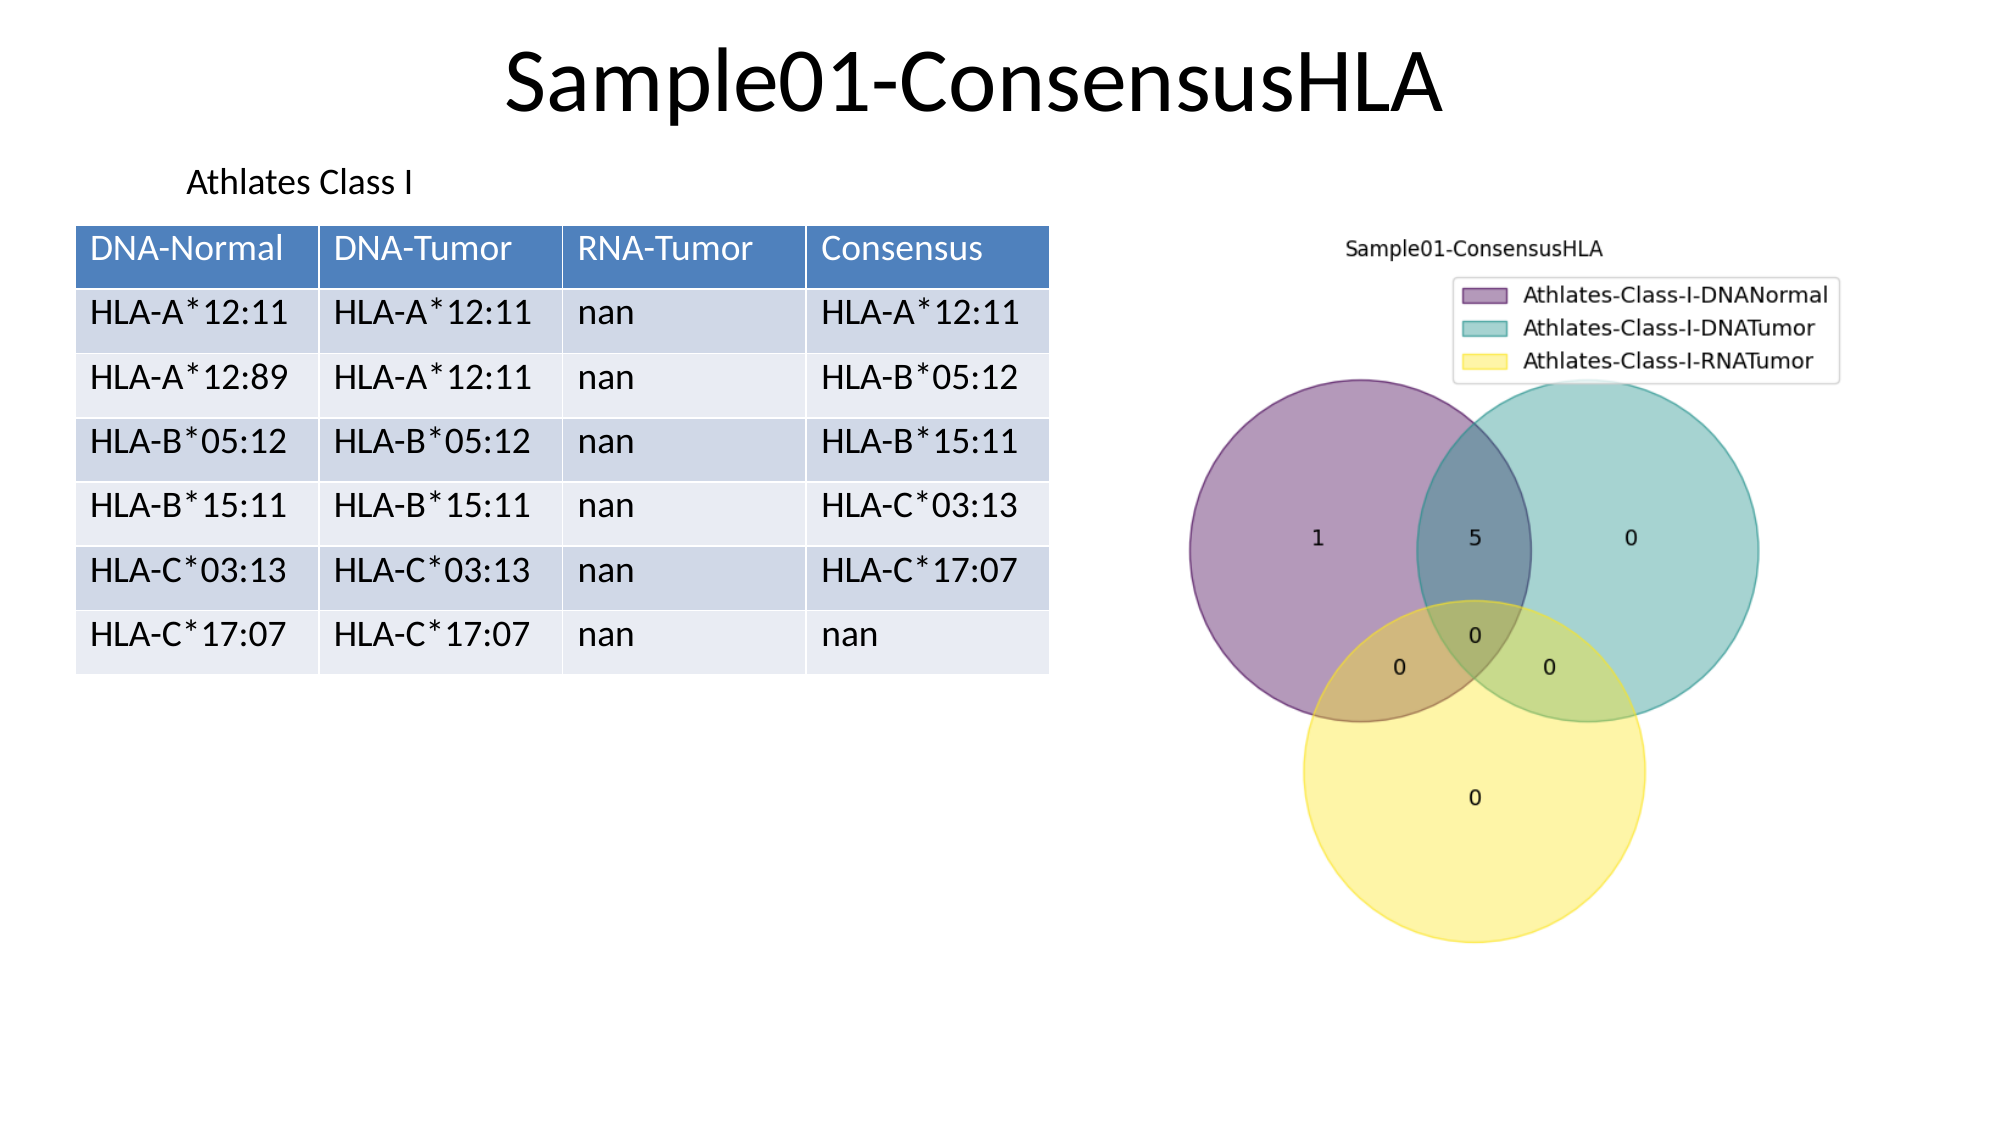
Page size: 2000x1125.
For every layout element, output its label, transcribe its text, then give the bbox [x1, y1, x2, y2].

table_cell nan [563, 290, 805, 353]
table_cell HLA-A*12:89 [76, 354, 318, 417]
table_cell HLA-B*15:11 [320, 483, 562, 545]
table_cell nan [563, 419, 805, 481]
table_cell HLA-C*03:13 [320, 547, 562, 610]
table_cell HLA-C*03:13 [76, 547, 318, 610]
table_cell nan [563, 483, 805, 545]
table_cell HLA-C*03:13 [807, 483, 969, 545]
title Sample01-ConsensusHLA [150, 0, 1800, 150]
table_cell HLA-B*15:11 [807, 419, 969, 481]
table_cell HLA-A*12:11 [320, 354, 562, 417]
table_cell HLA-B*05:12 [76, 419, 318, 481]
table_cell HLA-A*12:11 [320, 290, 562, 353]
text_box Athlates Class I [171, 149, 429, 210]
table_cell HLA-B*05:12 [807, 354, 969, 417]
table_cell HLA-A*12:11 [76, 290, 318, 353]
picture [974, 149, 1951, 1125]
table_cell HLA-C*17:07 [76, 611, 318, 674]
table_cell nan [807, 611, 969, 674]
table_cell HLA-B*15:11 [76, 483, 318, 545]
table_cell HLA-B*05:12 [320, 419, 562, 481]
table_header RNA-Tumor [563, 226, 805, 288]
table_header DNA-Normal [76, 226, 318, 288]
table_cell nan [563, 611, 805, 674]
table_cell nan [563, 547, 805, 610]
table_cell nan [563, 354, 805, 417]
table_cell HLA-C*17:07 [807, 547, 969, 610]
table_header DNA-Tumor [320, 226, 562, 288]
table_cell HLA-A*12:11 [807, 290, 969, 353]
table_header Consensus [807, 226, 969, 288]
table_cell HLA-C*17:07 [320, 611, 562, 674]
